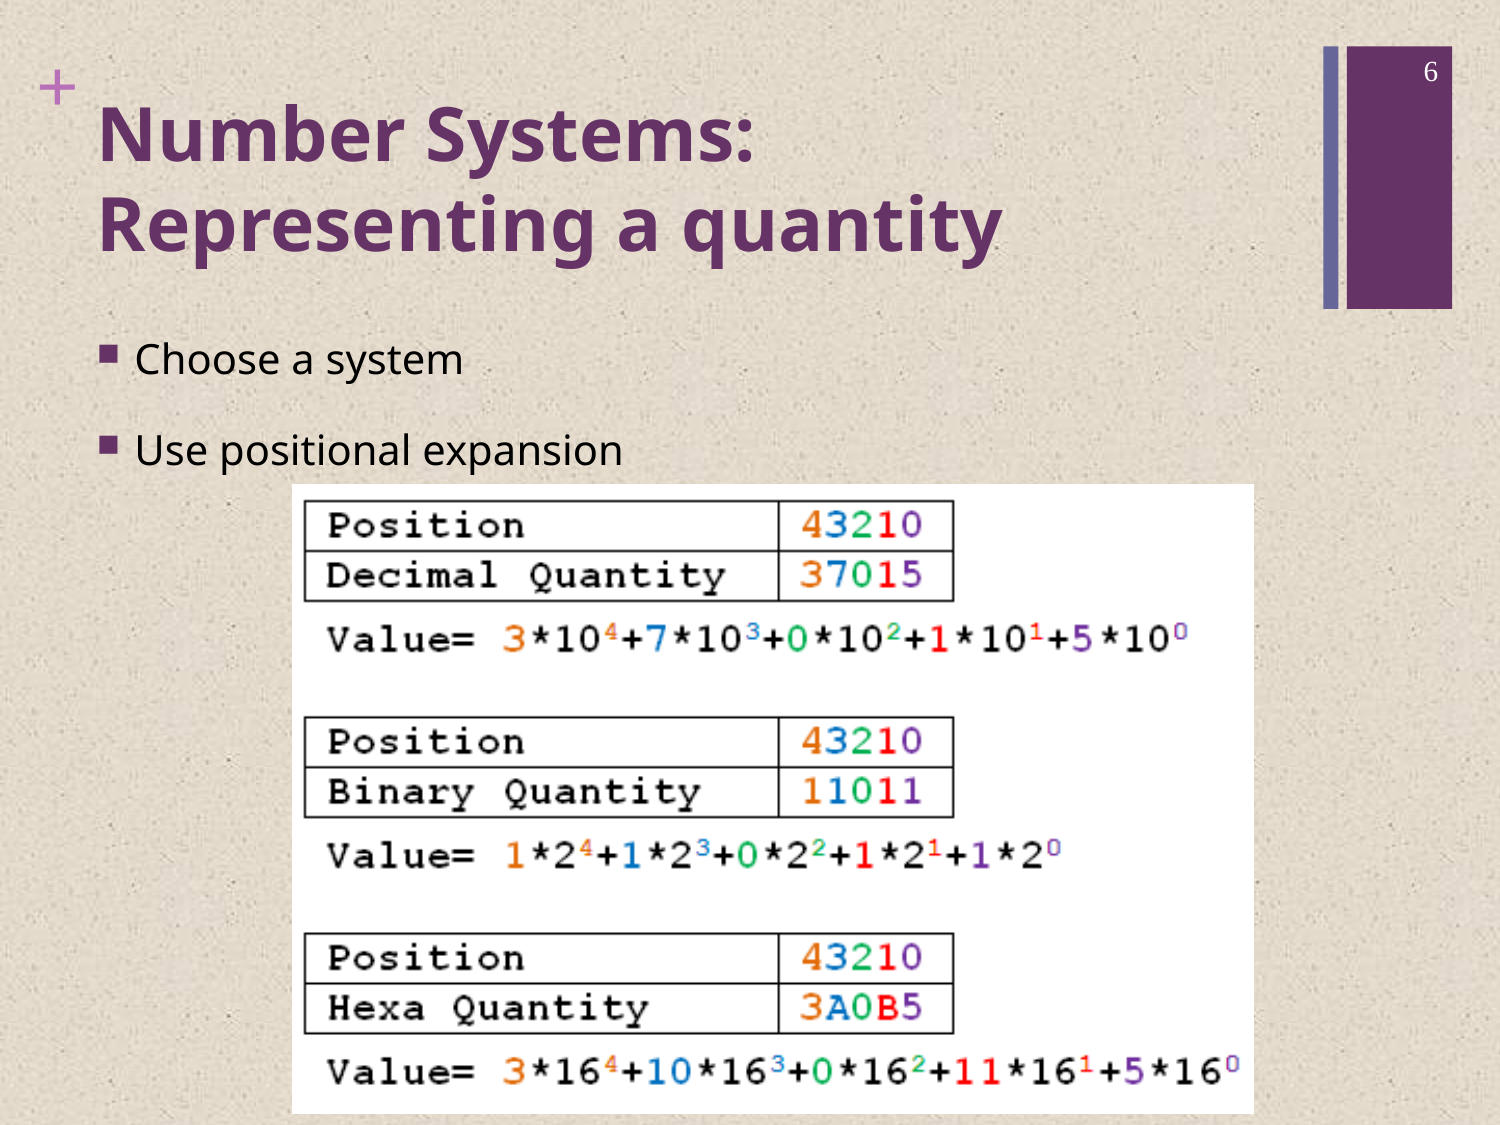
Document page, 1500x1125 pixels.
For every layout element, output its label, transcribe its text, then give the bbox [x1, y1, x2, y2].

title Number Systems: Representing a quantity [81, 79, 1322, 263]
list Choose a system Use positional expansion [81, 324, 1322, 528]
slide_number 6 [1362, 39, 1454, 100]
picture [0, 0, 1500, 1125]
